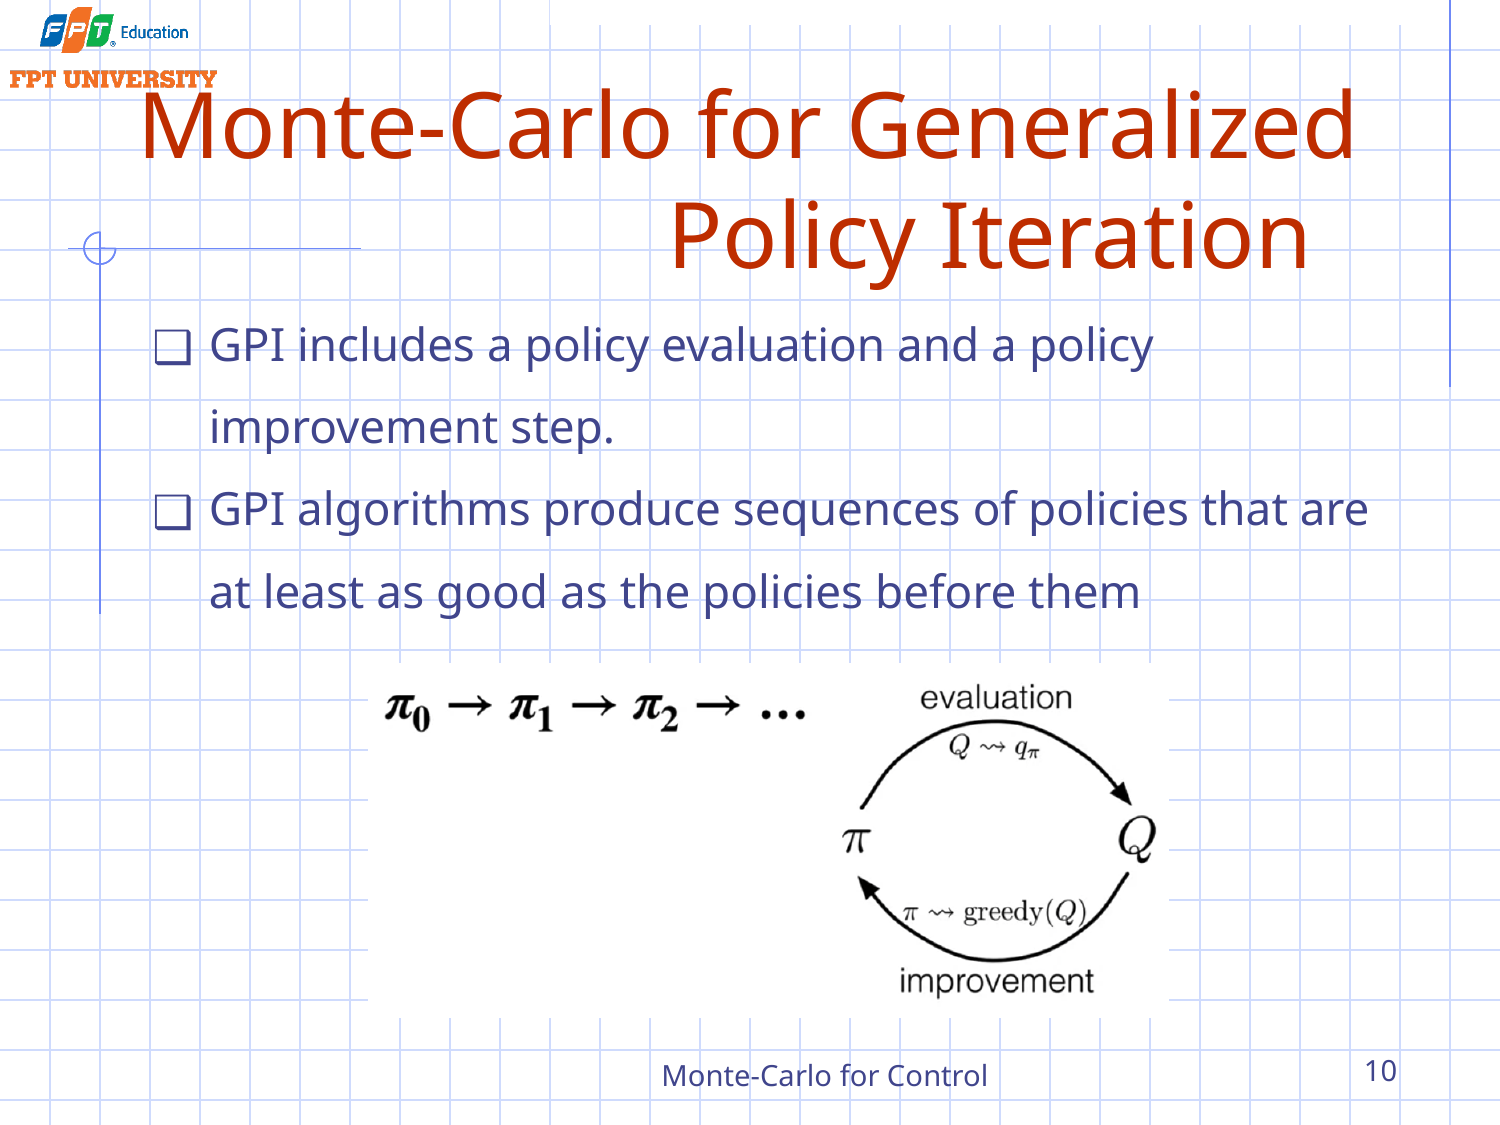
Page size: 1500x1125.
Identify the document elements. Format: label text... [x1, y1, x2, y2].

text_box Monte-Carlo for Control [587, 1027, 1063, 1100]
title Monte-Carlo for Generalized Policy Iteration [99, 106, 1375, 295]
picture [10, 6, 217, 88]
list GPI includes a policy evaluation and a policy improvement step. GPI algorithms produce sequences of policies that are at least as good as the policies before them [137, 280, 1400, 988]
picture [368, 663, 1169, 1019]
text_box 10 [1099, 1024, 1413, 1100]
